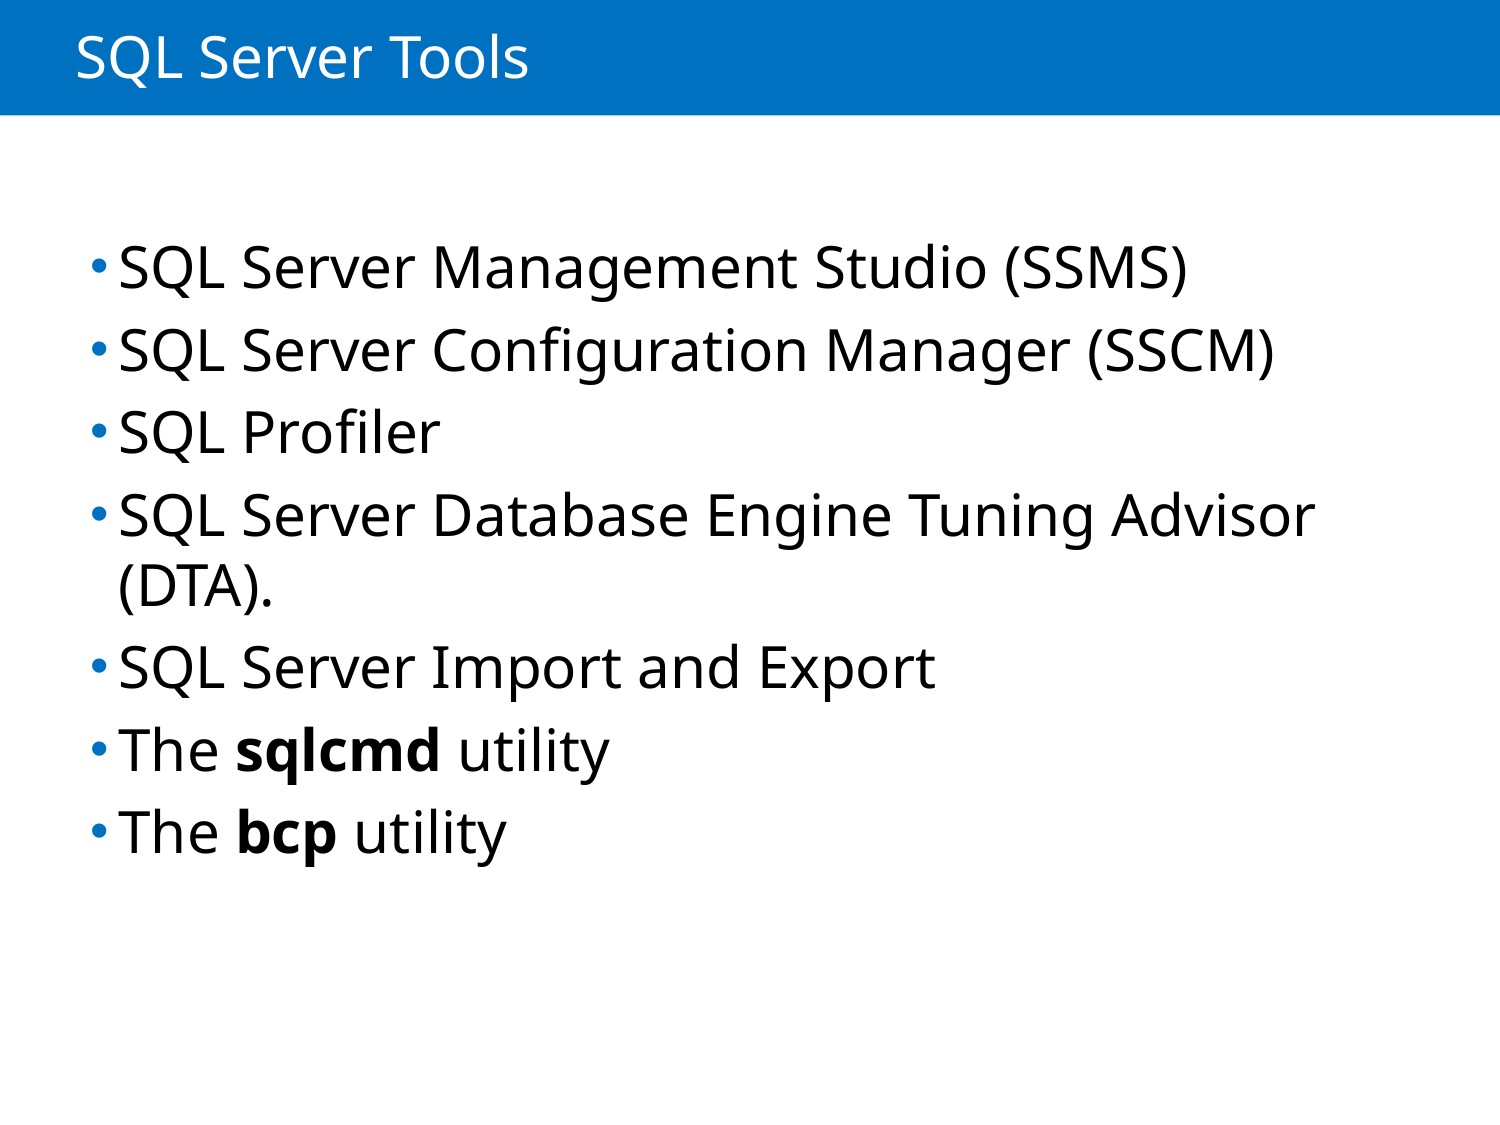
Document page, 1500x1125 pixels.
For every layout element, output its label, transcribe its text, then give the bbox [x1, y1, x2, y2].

title SQL Server Tools [75, 0, 1351, 122]
text_box SQL Server Management Studio (SSMS) SQL Server Configuration Manager (SSCM) SQL Profiler SQL Server Database Engine Tuning Advisor (DTA). SQL Server Import and Export The sqlcmd utility The bcp utility [75, 223, 1408, 1012]
